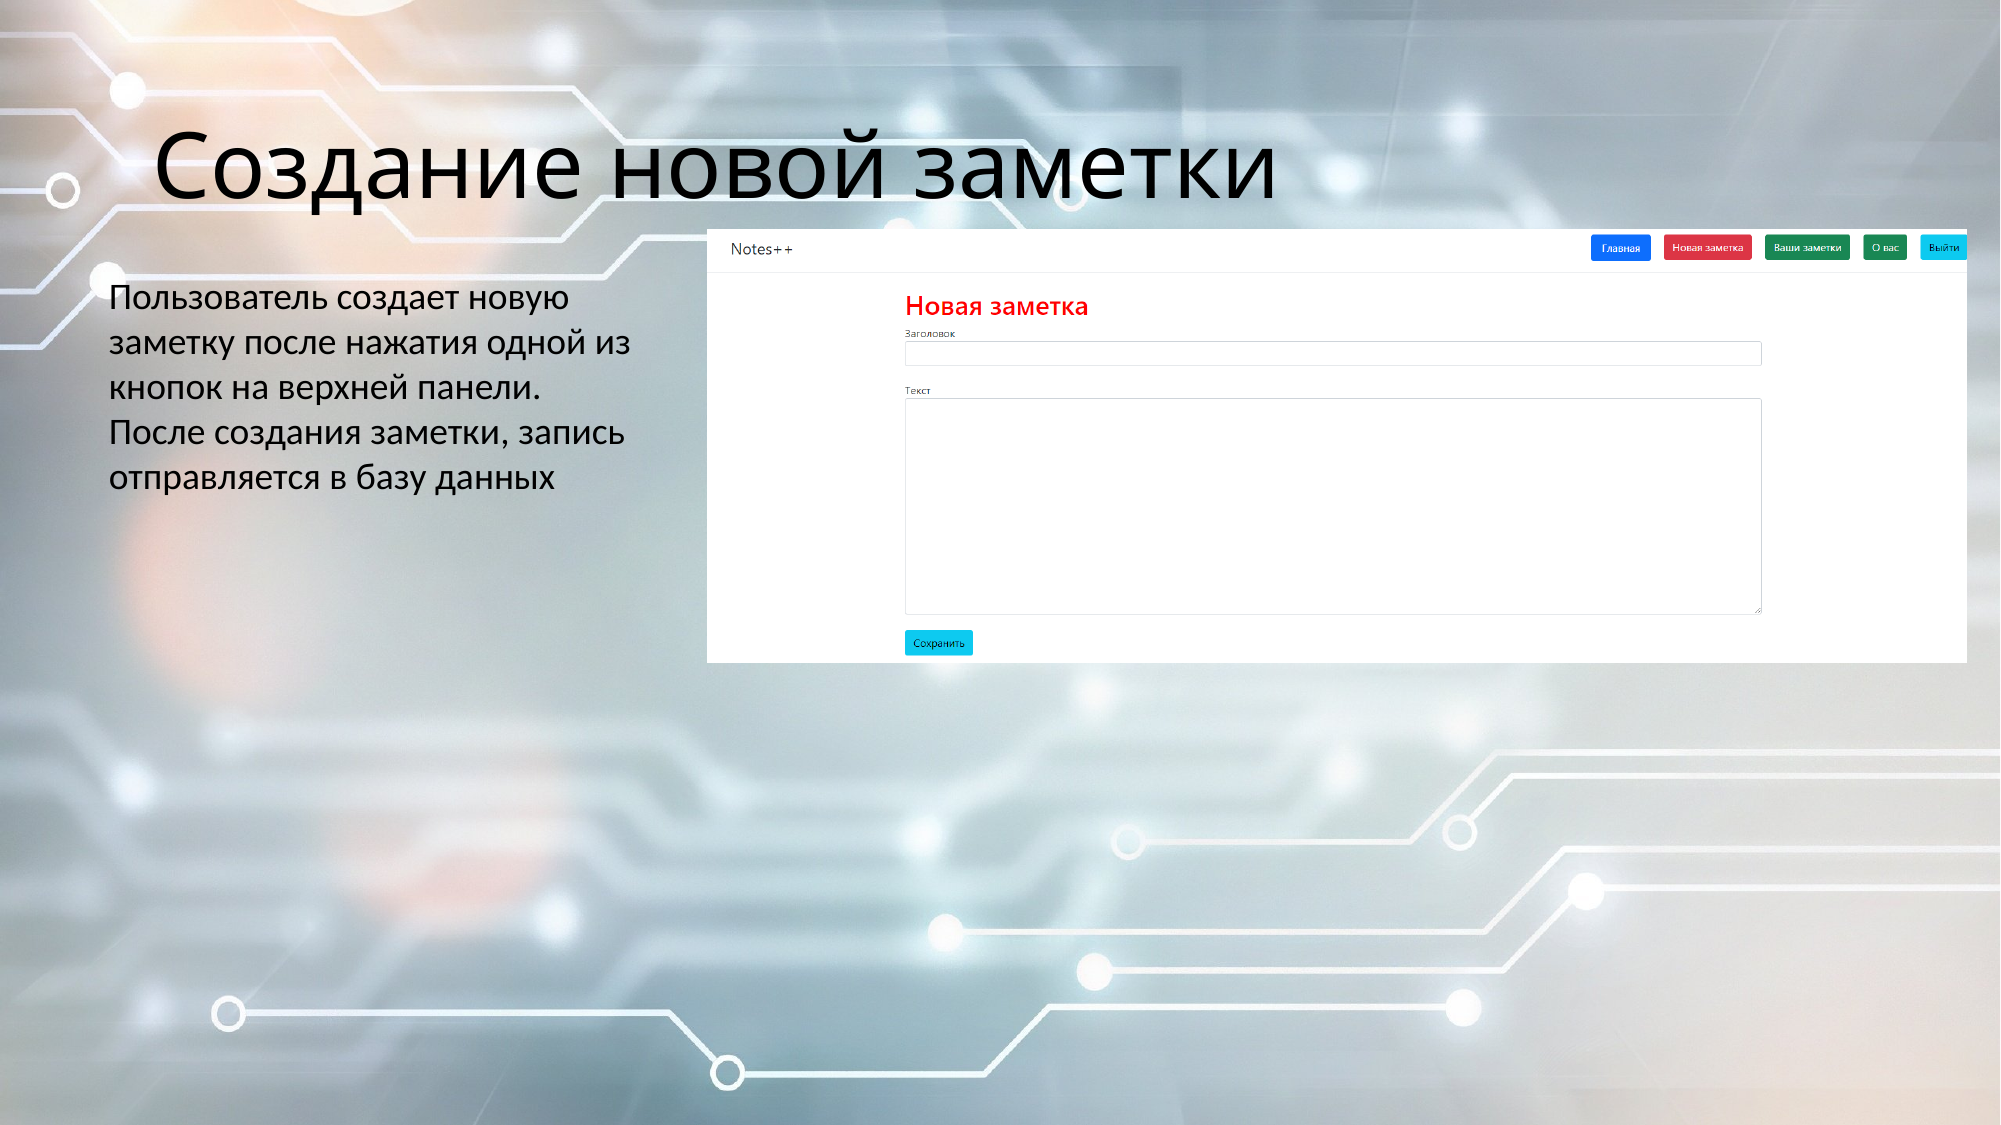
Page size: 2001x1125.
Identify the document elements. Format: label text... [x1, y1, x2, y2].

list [707, 229, 1967, 663]
picture [0, 0, 2001, 1125]
text_box Пользователь создает новую заметку после нажатия одной из кнопок на верхней панели. После создания заметки, запись отправляется в базу данных [94, 264, 707, 504]
title Создание новой заметки [137, 59, 1863, 264]
